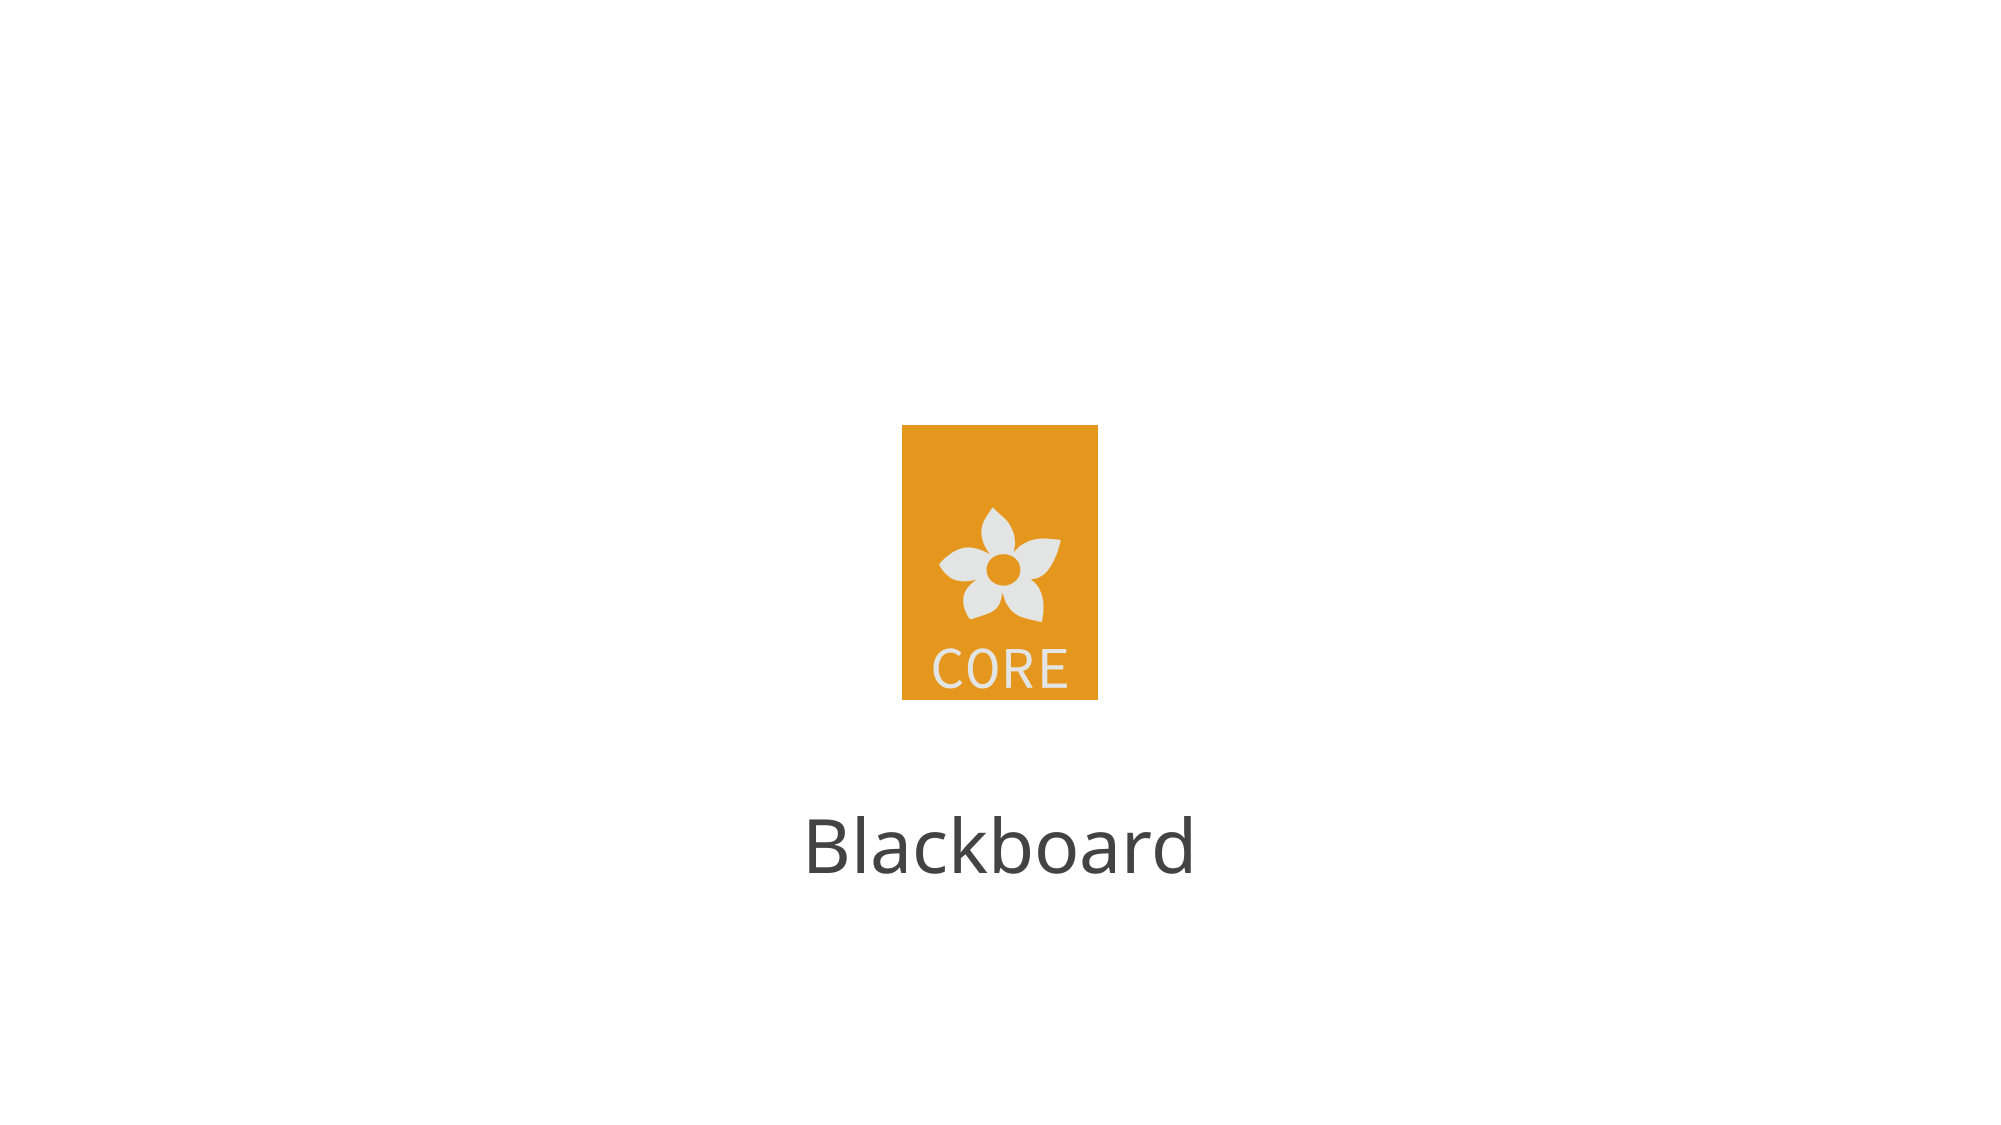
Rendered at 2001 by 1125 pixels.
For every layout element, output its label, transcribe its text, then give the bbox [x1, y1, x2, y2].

picture [902, 425, 1098, 700]
title Blackboard [249, 784, 1750, 897]
